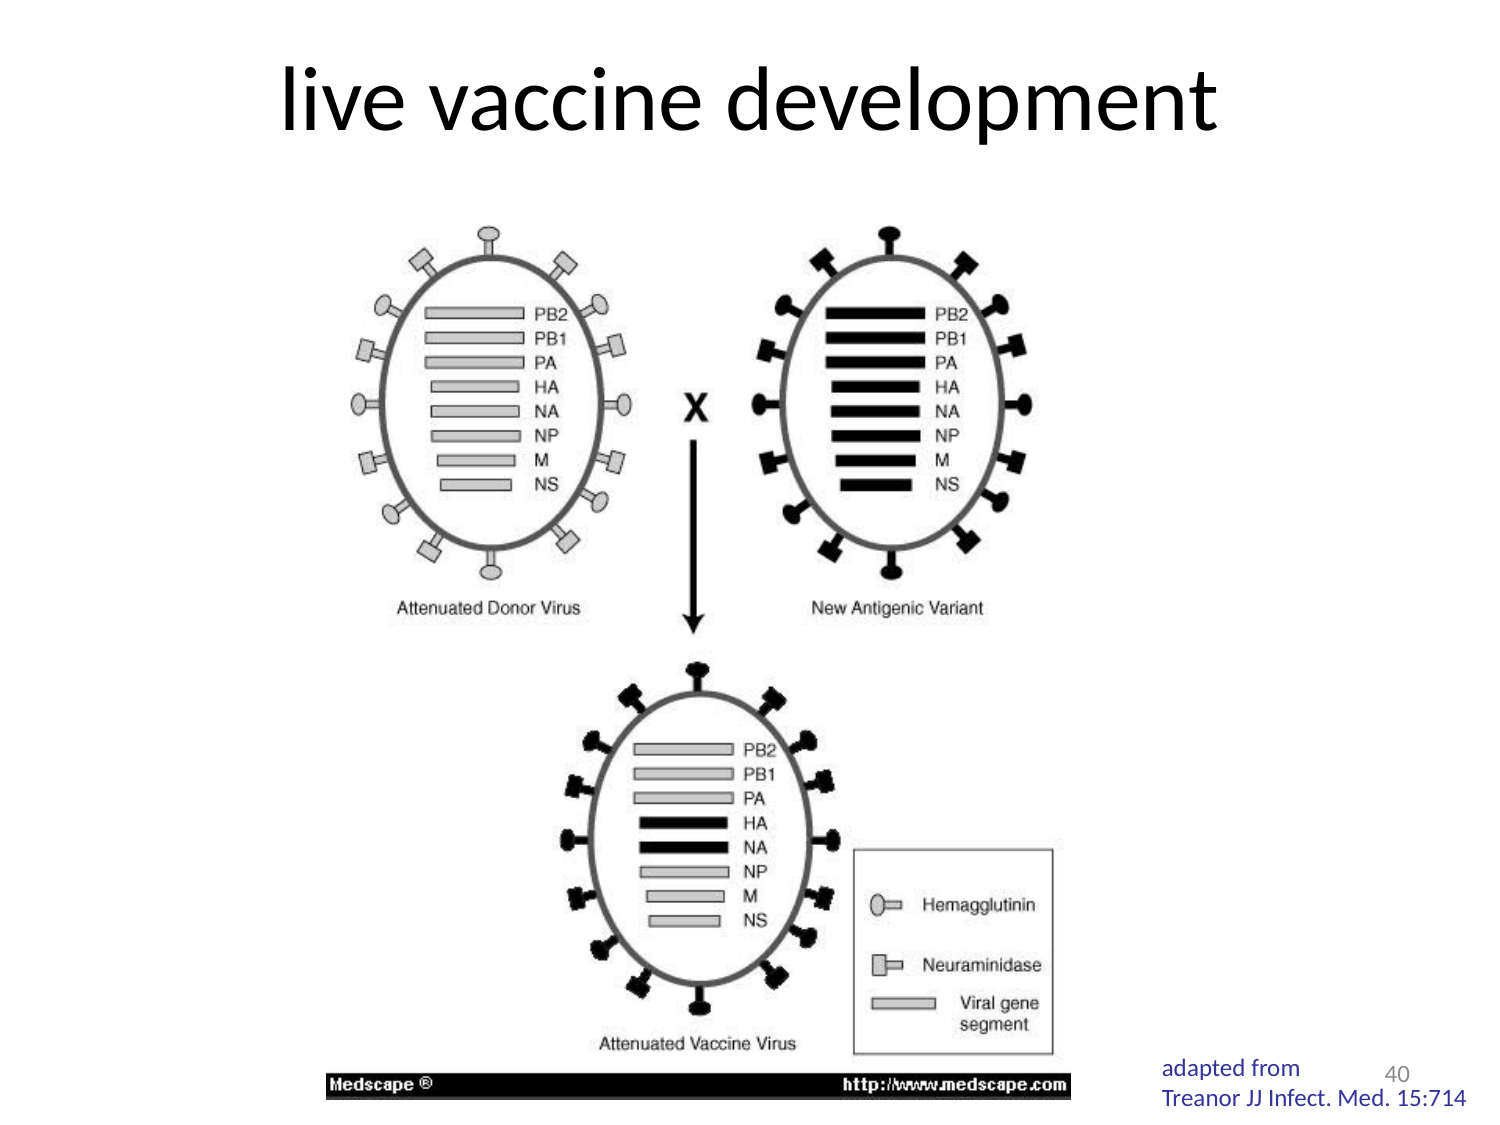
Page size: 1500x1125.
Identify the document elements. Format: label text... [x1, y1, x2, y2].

text_box adapted from Treanor JJ Infect. Med. 15:714 [1147, 1043, 1483, 1119]
picture [326, 213, 1071, 1100]
title live vaccine development [112, 0, 1388, 188]
slide_number 40 [1074, 1042, 1425, 1103]
